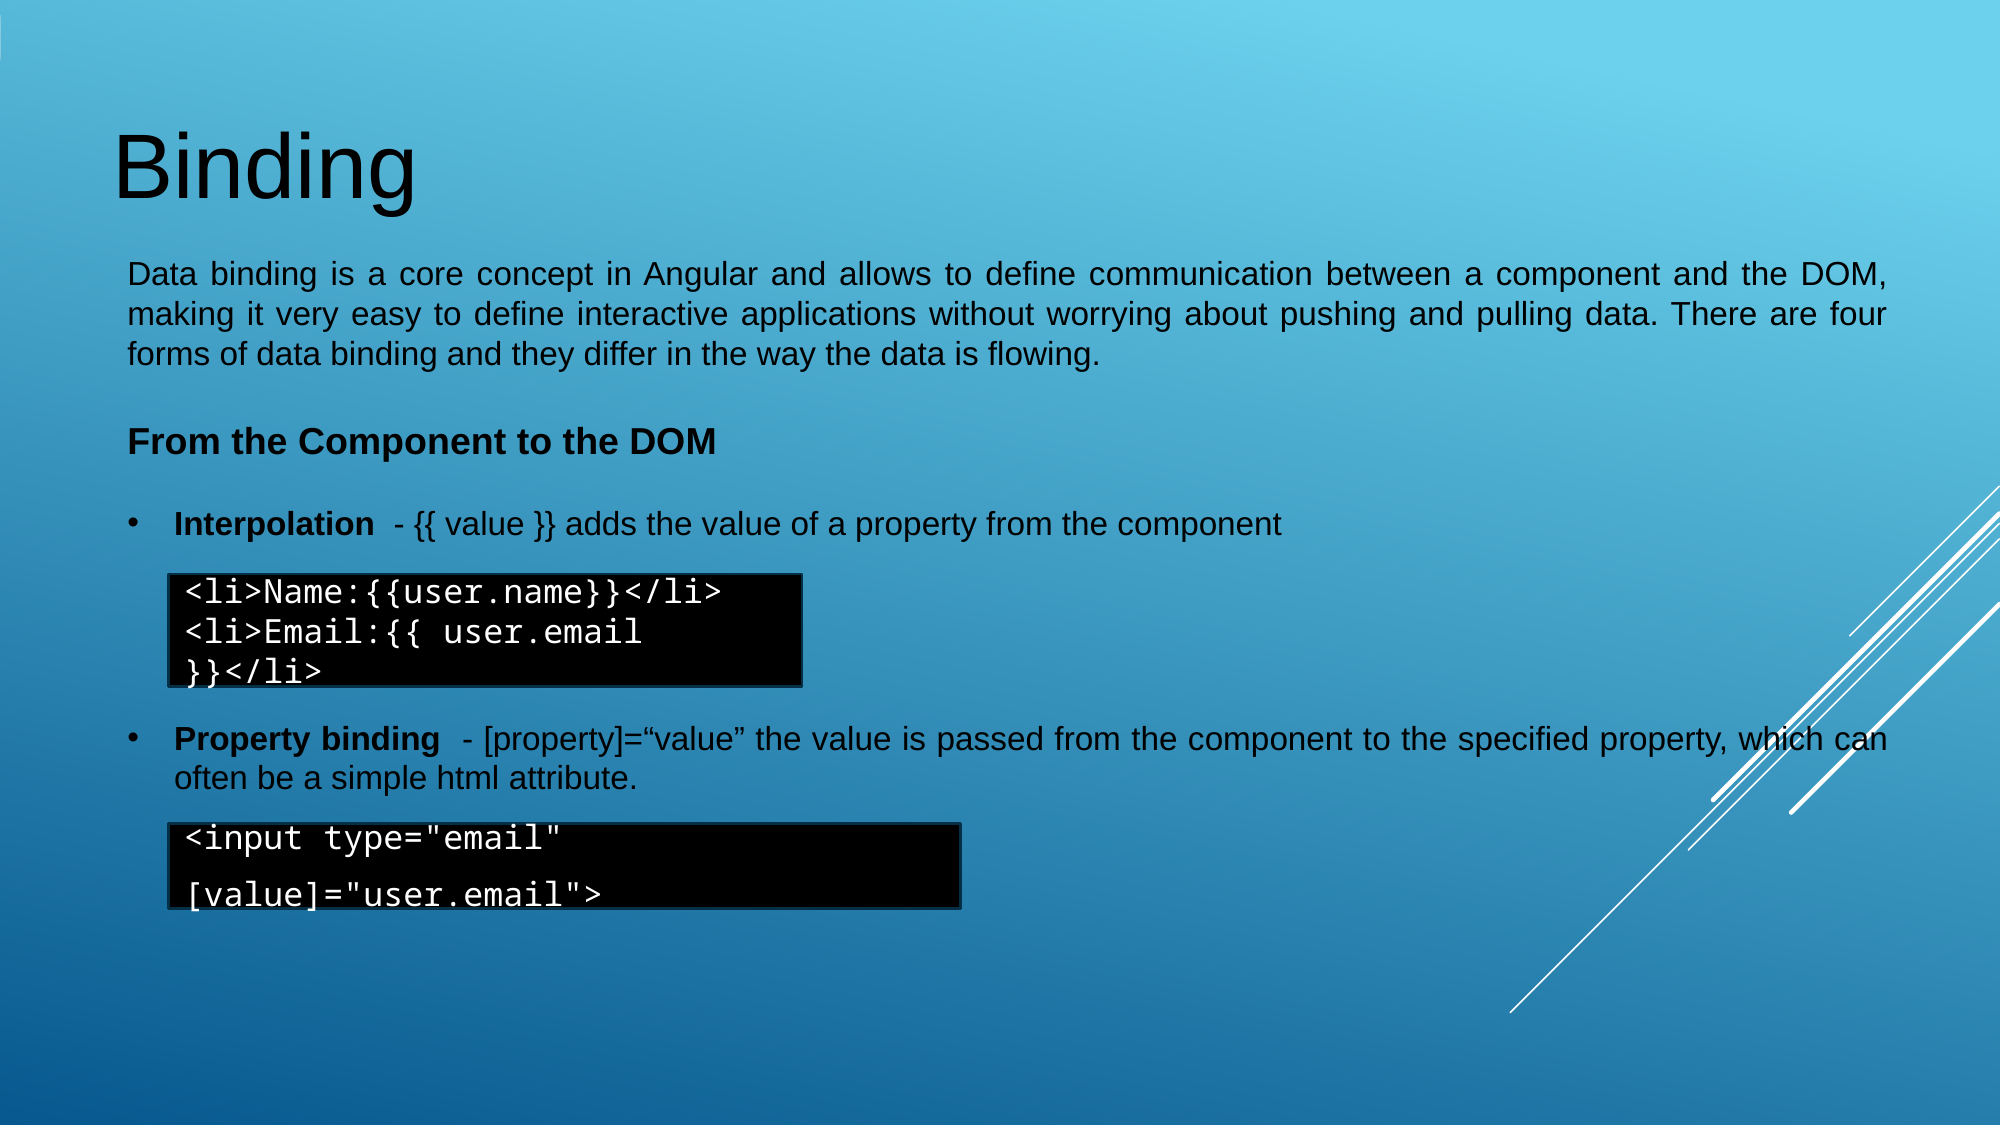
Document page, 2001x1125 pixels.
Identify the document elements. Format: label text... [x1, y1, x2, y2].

text_box Binding [112, 112, 1888, 225]
text_box <li>Name:{{user.name}}</li> <li>Email:{{ user.email }}</li> [167, 573, 803, 688]
text_box <input type="email" [value]="user.email"> [167, 822, 962, 910]
text_box Data binding is a core concept in Angular and allows to define communication between a component and the DOM, making it very easy to define interactive applications without worrying about pushing and pulling data. There are four forms of data binding and they differ in the way the data is flowing. From the Component to the DOM Interpolation - {{ value }} adds the value of a property from the component Property binding - [property]=“value” the value is passed from the component to the specified property, which can often be a simple html attribute. [112, 244, 1905, 909]
